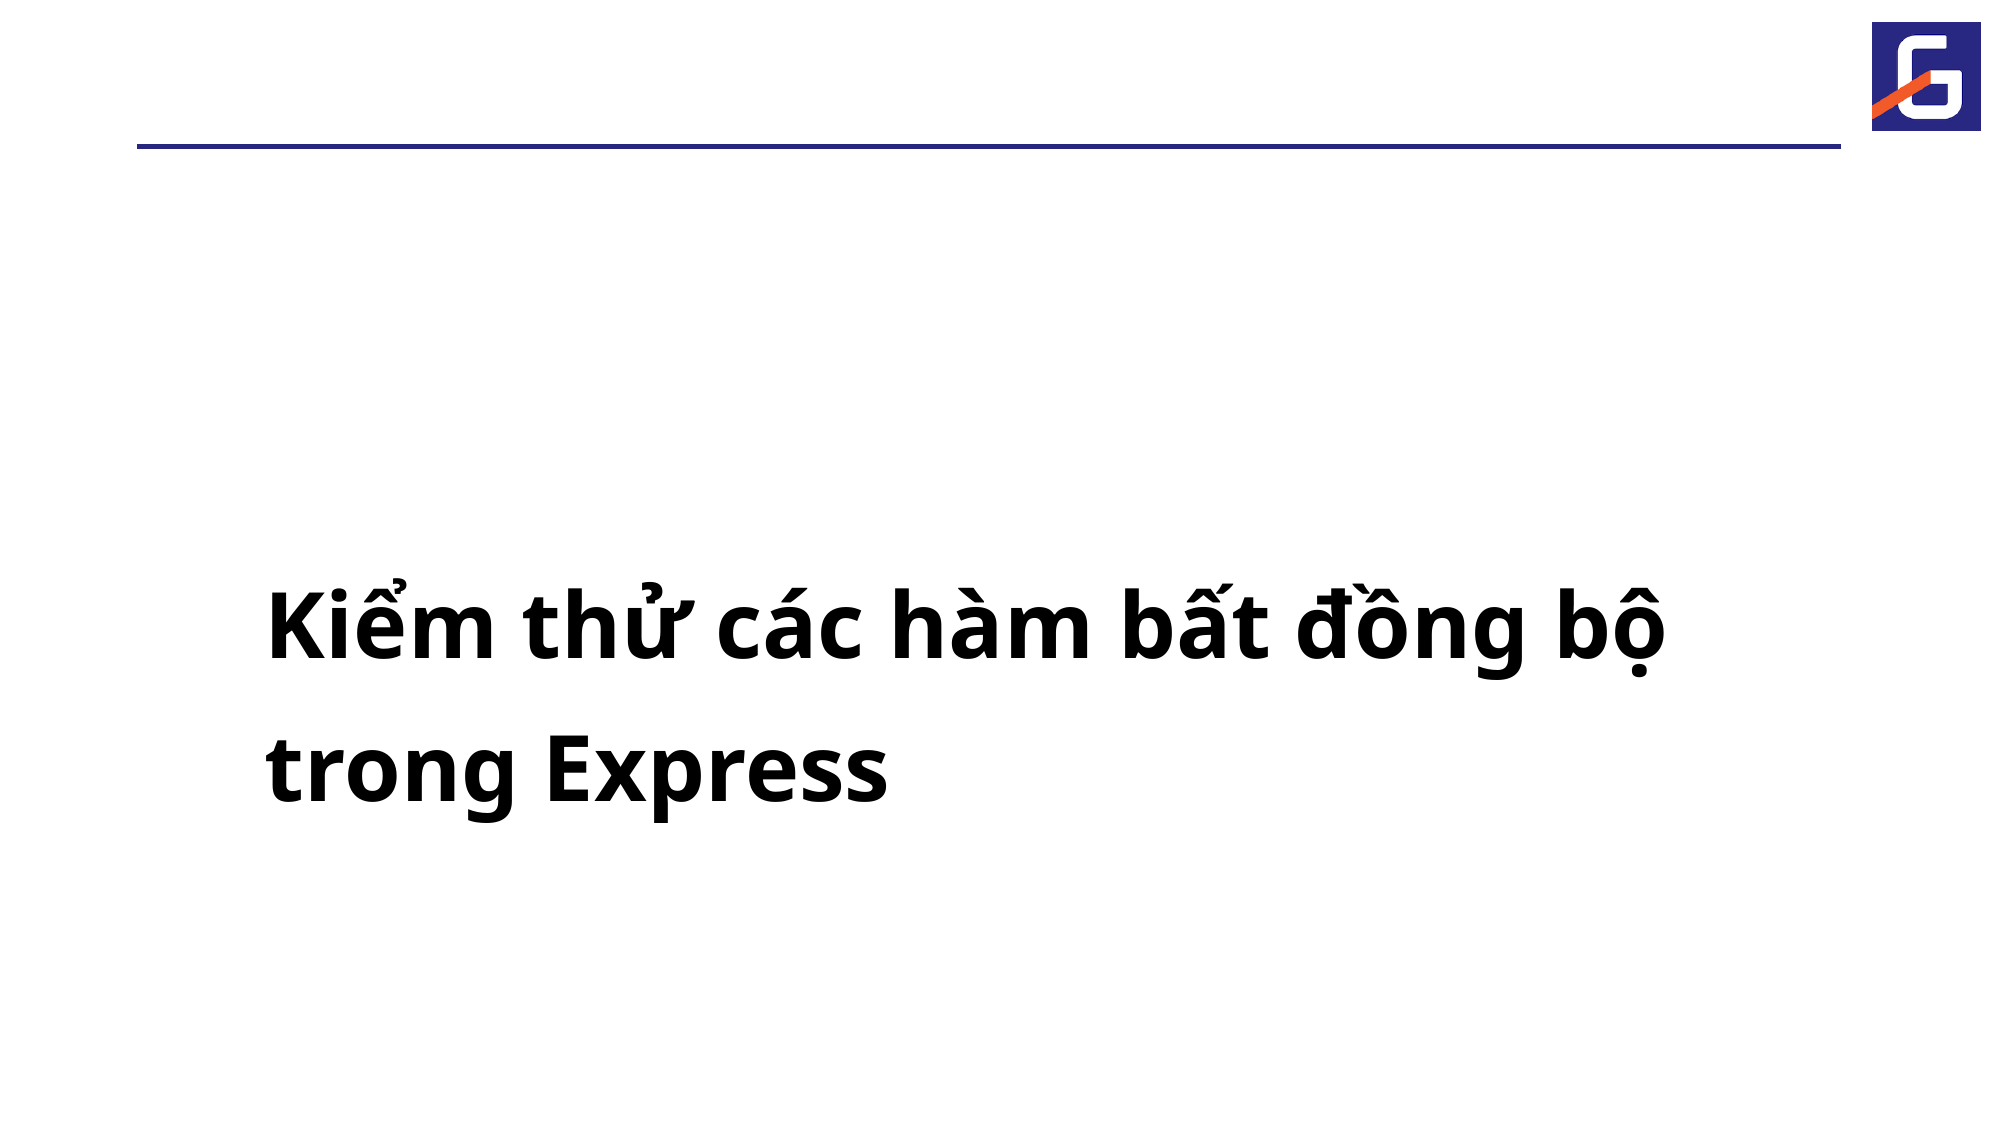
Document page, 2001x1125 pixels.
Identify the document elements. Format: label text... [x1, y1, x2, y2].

title Kiểm thử các hàm bất đồng bộ trong Express [249, 182, 1750, 828]
picture [1872, 22, 1981, 131]
